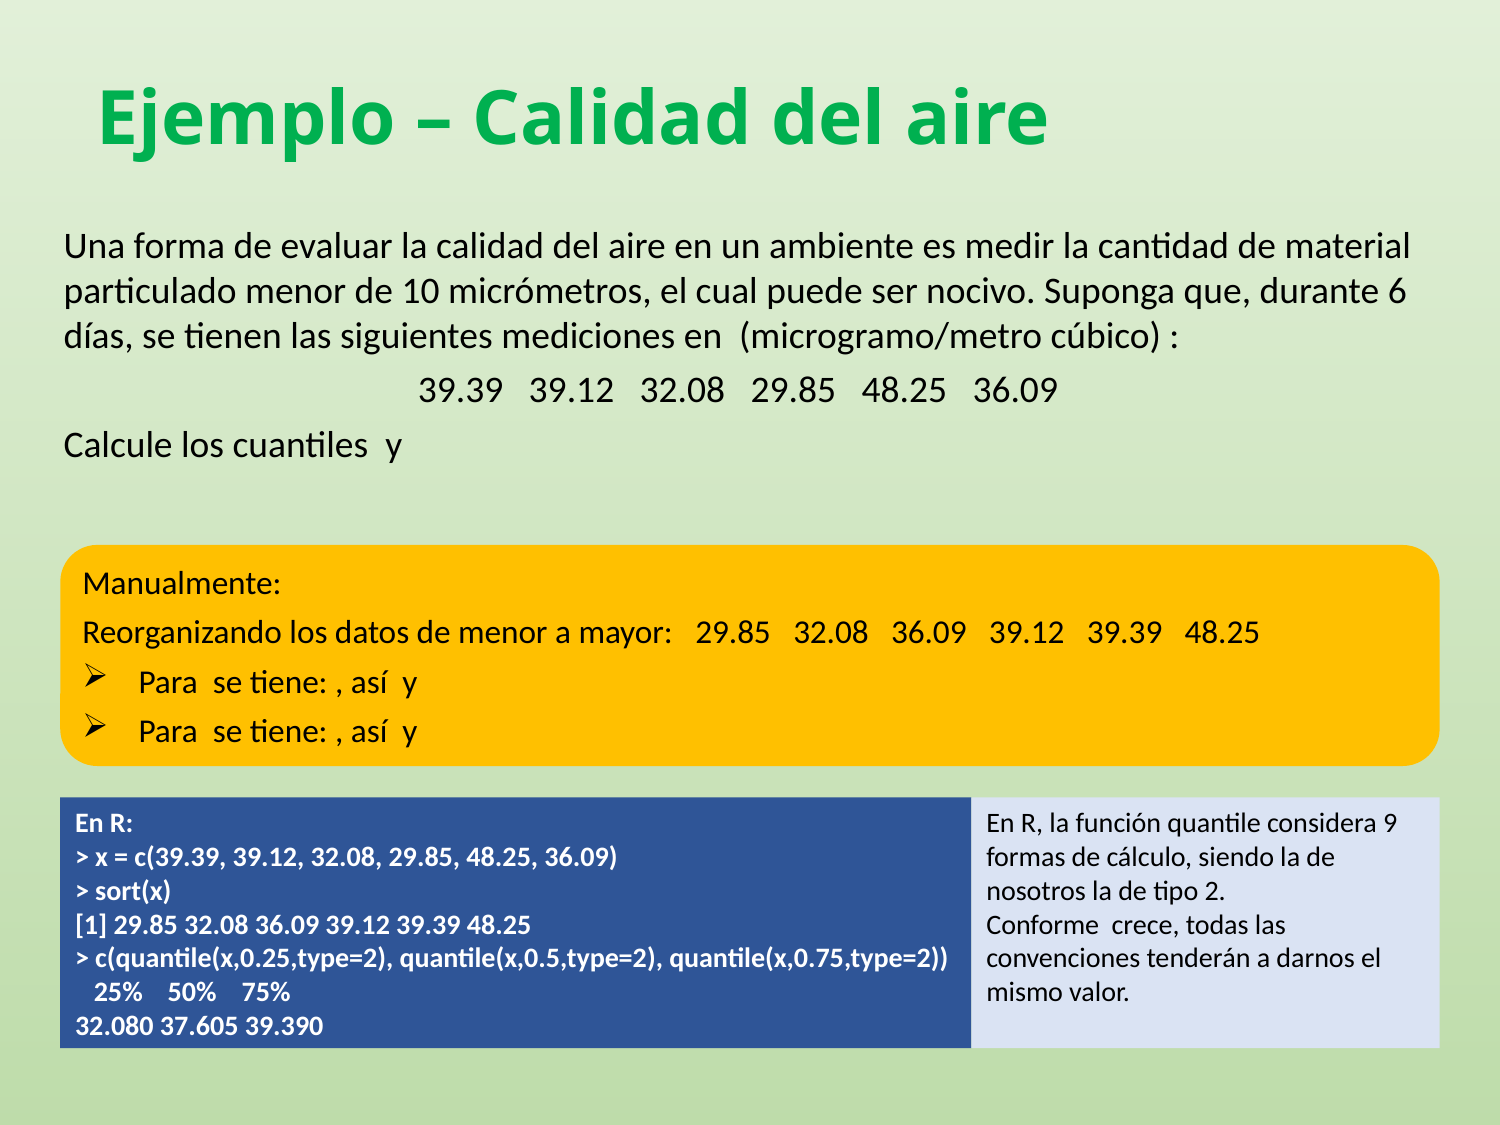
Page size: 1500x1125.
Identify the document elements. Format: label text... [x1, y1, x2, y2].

title Ejemplo – Calidad del aire [81, 31, 1428, 209]
text_box En R: > x = c(39.39, 39.12, 32.08, 29.85, 48.25, 36.09) > sort(x) [1] 29.85 32.08 36.09 39.12 39.39 48.25 > c(quantile(x,0.25,type=2), quantile(x,0.5,type=2), quantile(x,0.75,type=2)) 25% 50% 75% 32.080 37.605 39.390 [60, 797, 971, 1049]
